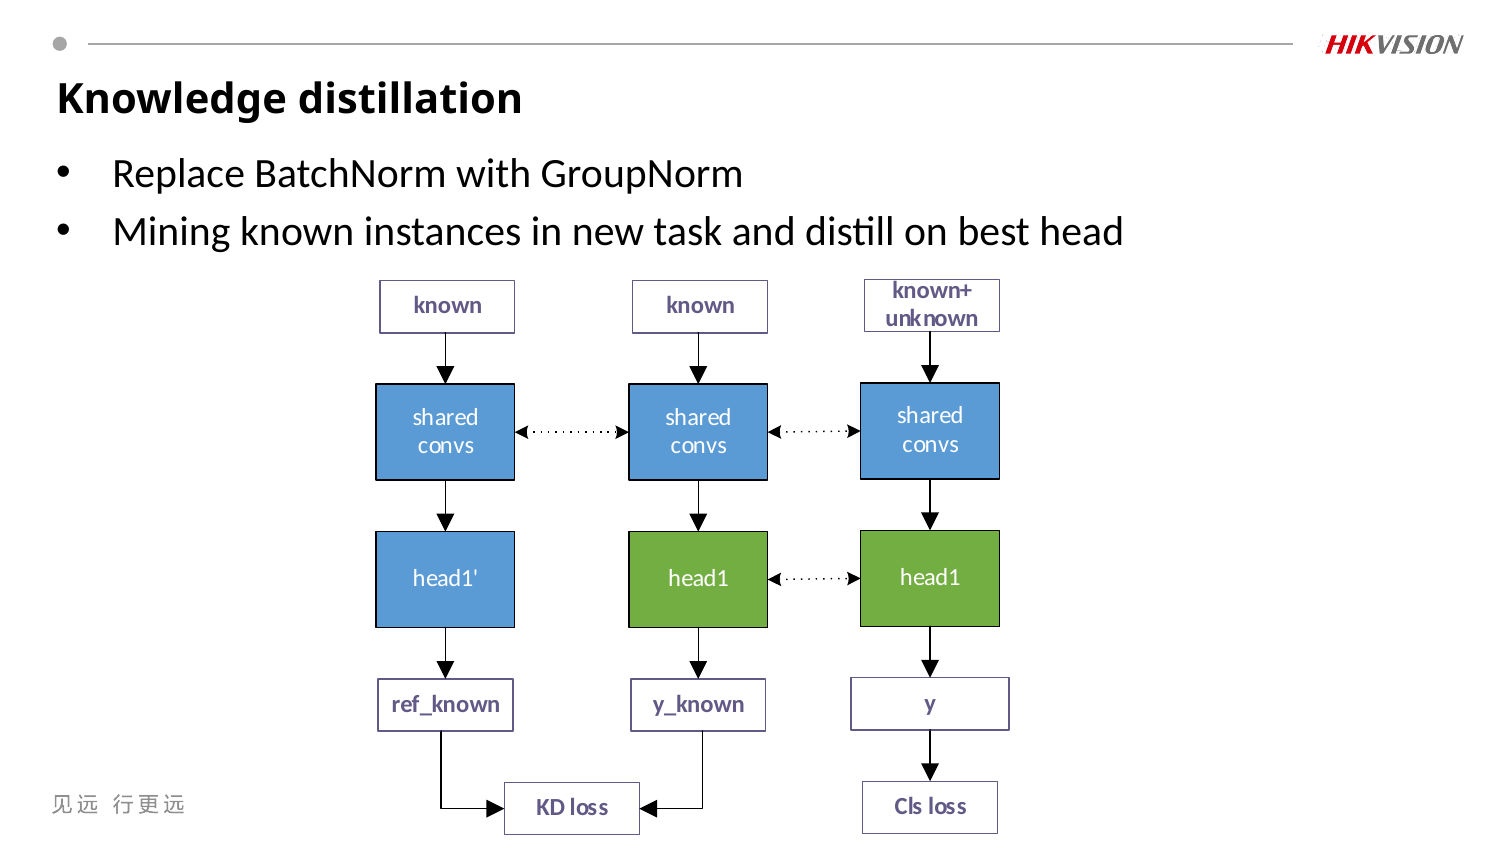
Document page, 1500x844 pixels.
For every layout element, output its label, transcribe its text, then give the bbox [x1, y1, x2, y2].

picture [1316, 34, 1464, 54]
picture [371, 266, 1011, 835]
list Replace BatchNorm with GroupNorm Mining known instances in new task and distill on best head [41, 138, 1459, 267]
title Knowledge distillation [41, 63, 1034, 123]
